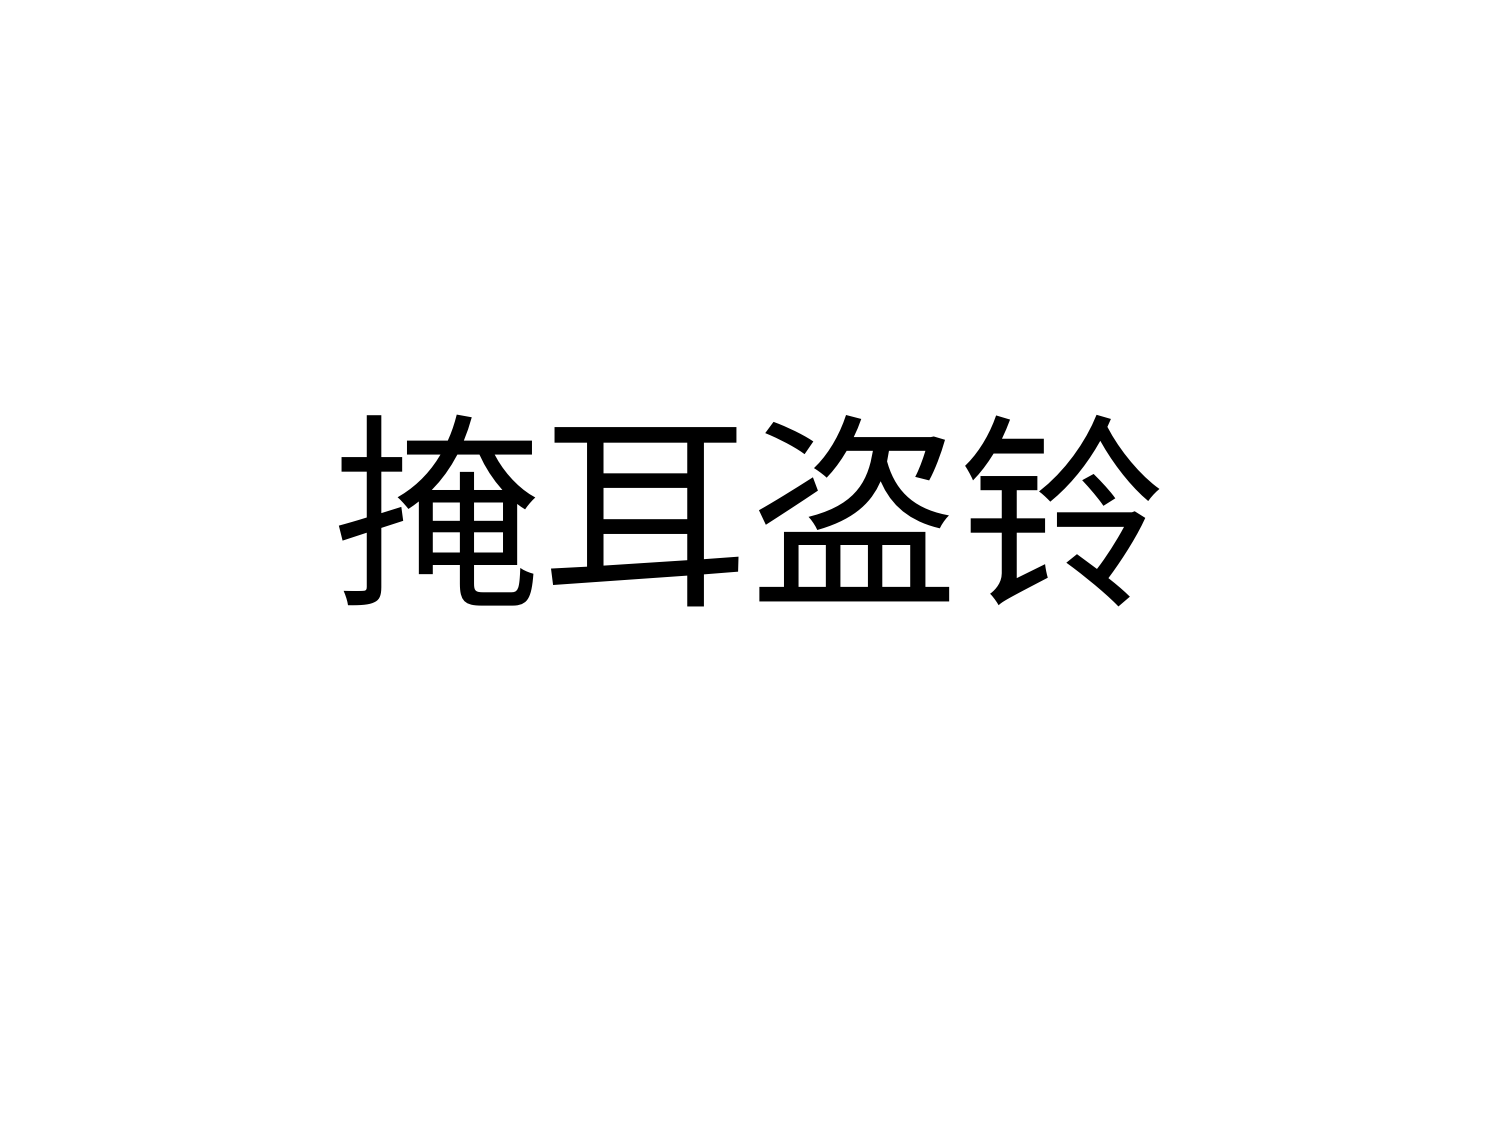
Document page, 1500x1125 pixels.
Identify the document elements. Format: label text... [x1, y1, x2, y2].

text_box 掩耳盗铃 [318, 375, 1182, 640]
